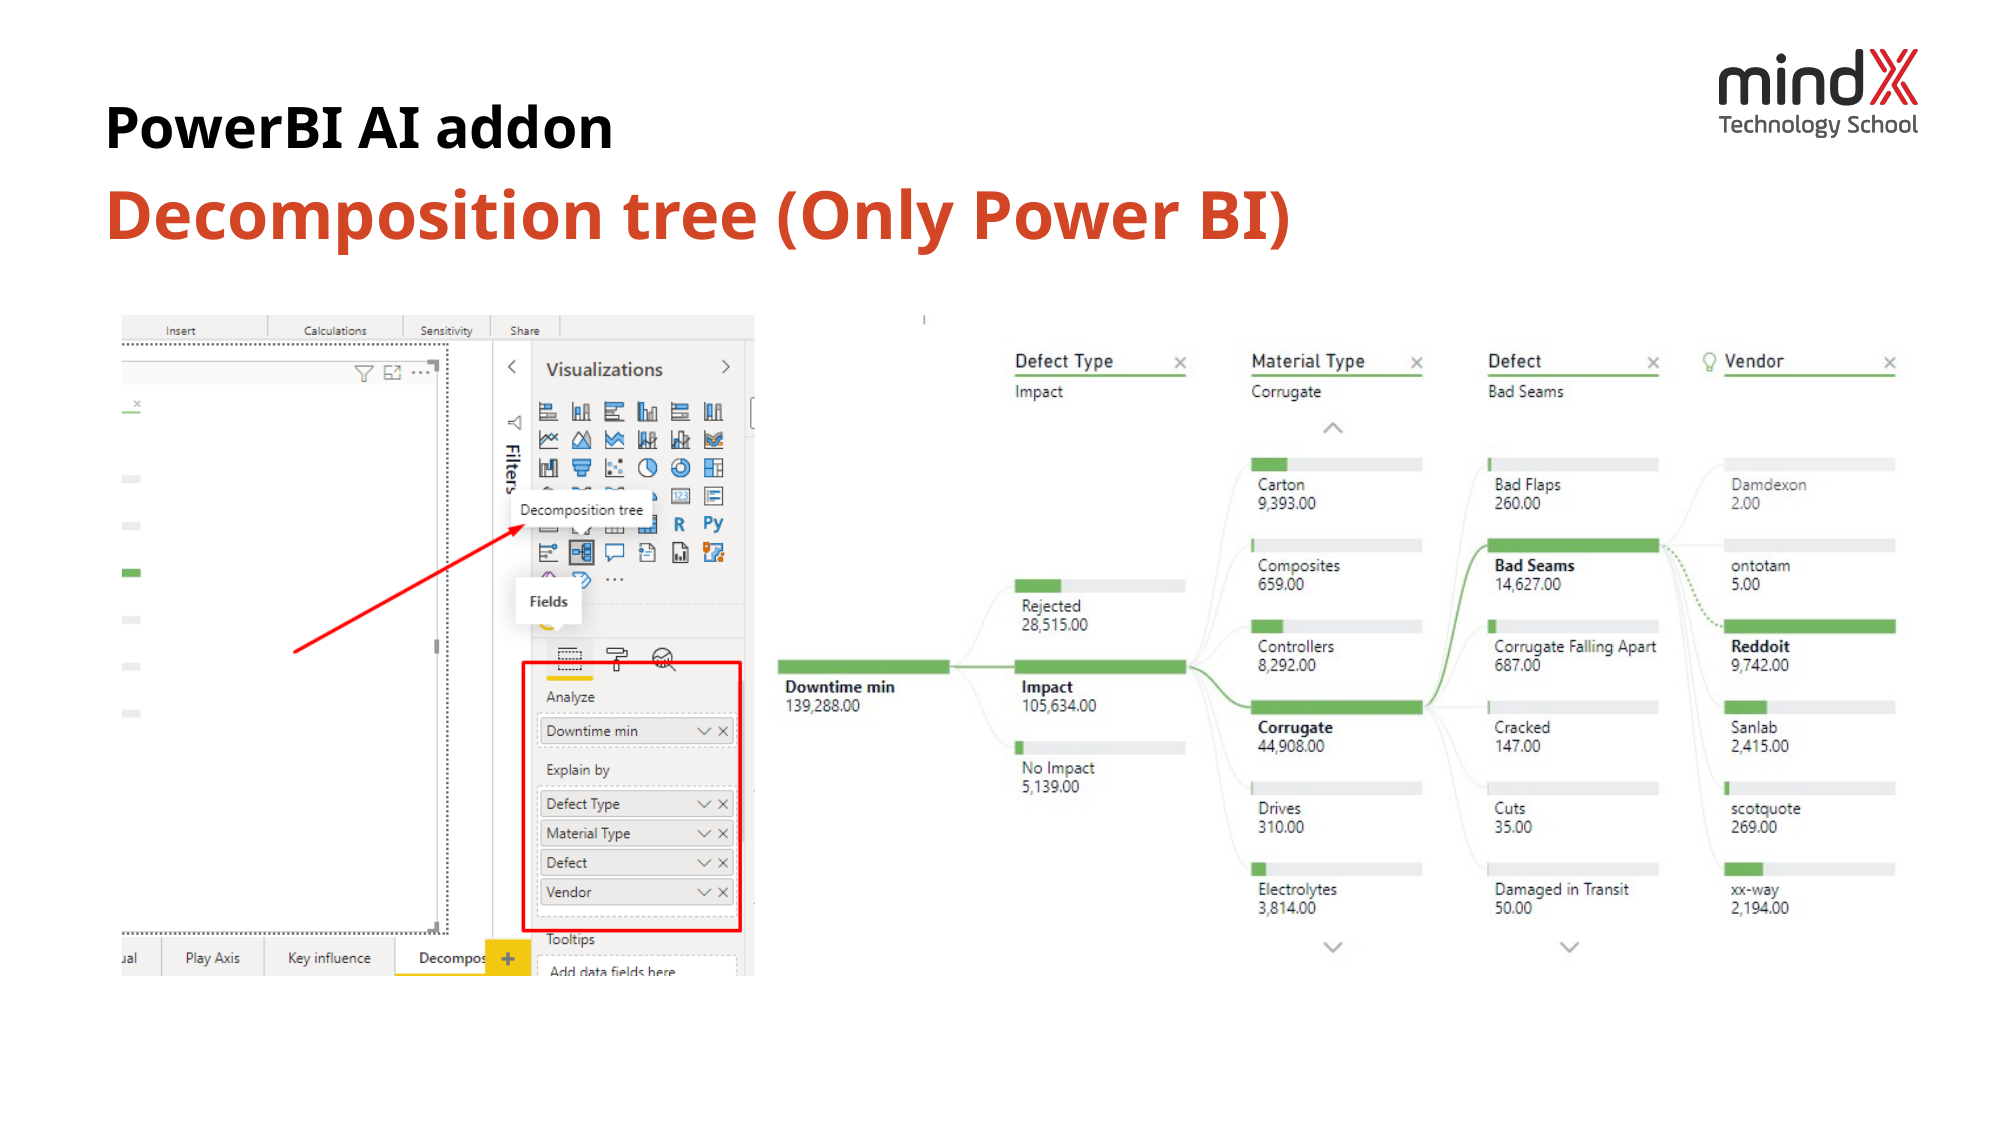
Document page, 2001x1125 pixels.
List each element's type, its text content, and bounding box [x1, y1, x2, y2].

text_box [121, 314, 1929, 977]
picture [1719, 49, 1918, 138]
title PowerBI AI addon [102, 88, 894, 280]
text_box Decomposition tree (Only Power BI) [102, 142, 1459, 314]
